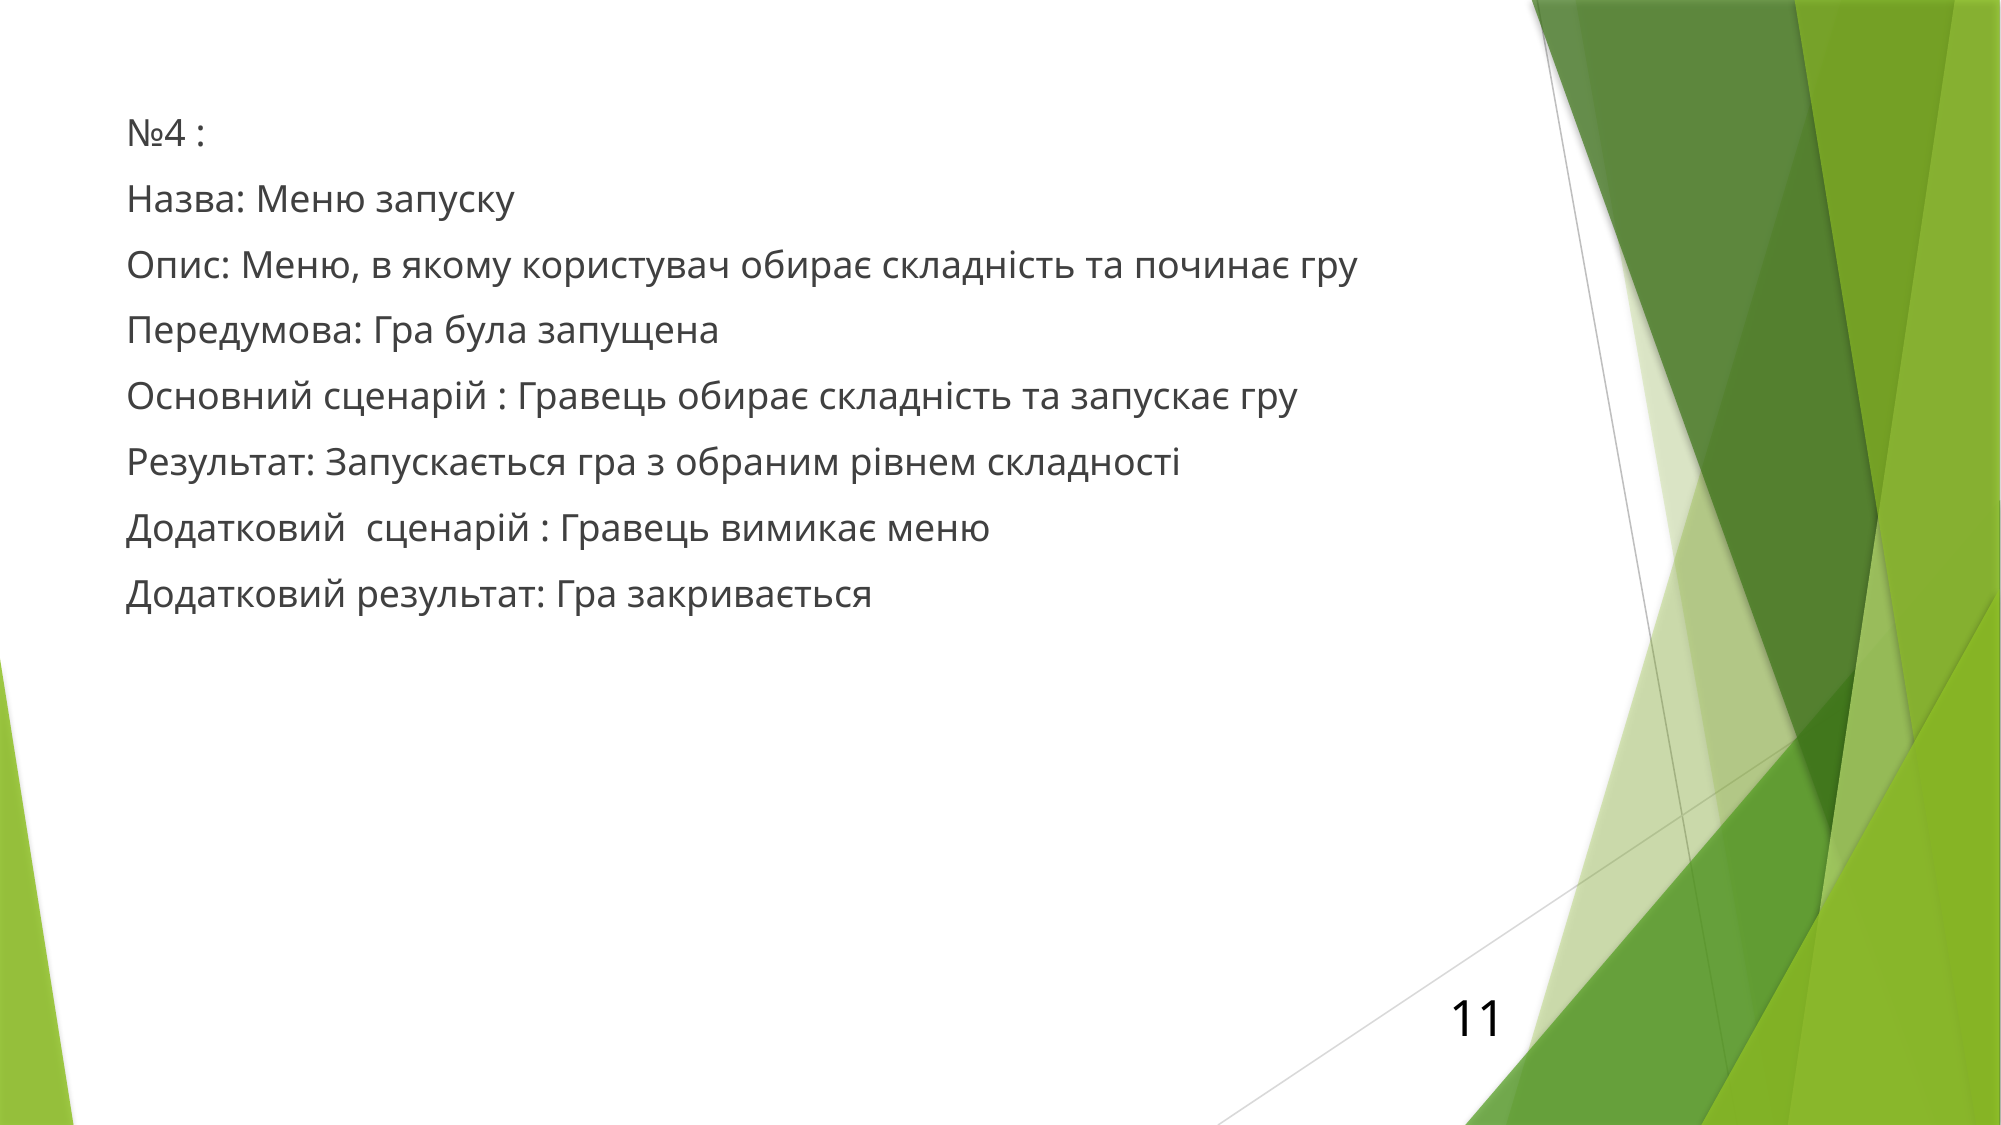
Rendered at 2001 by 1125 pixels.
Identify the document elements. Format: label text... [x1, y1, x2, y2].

slide_number 11 [1409, 991, 1522, 1051]
list №4 : Назва: Меню запуску Опис: Меню, в якому користувач обирає складність та починає гру Передумова: Гра була запущена Основний сценарій : Гравець обирає складність та запускає гру Результат: Запускається гра з обраним рівнем складності Додатковий сценарій : Гравець вимикає меню Додатковий результат: Гра закривається [111, 101, 1522, 991]
